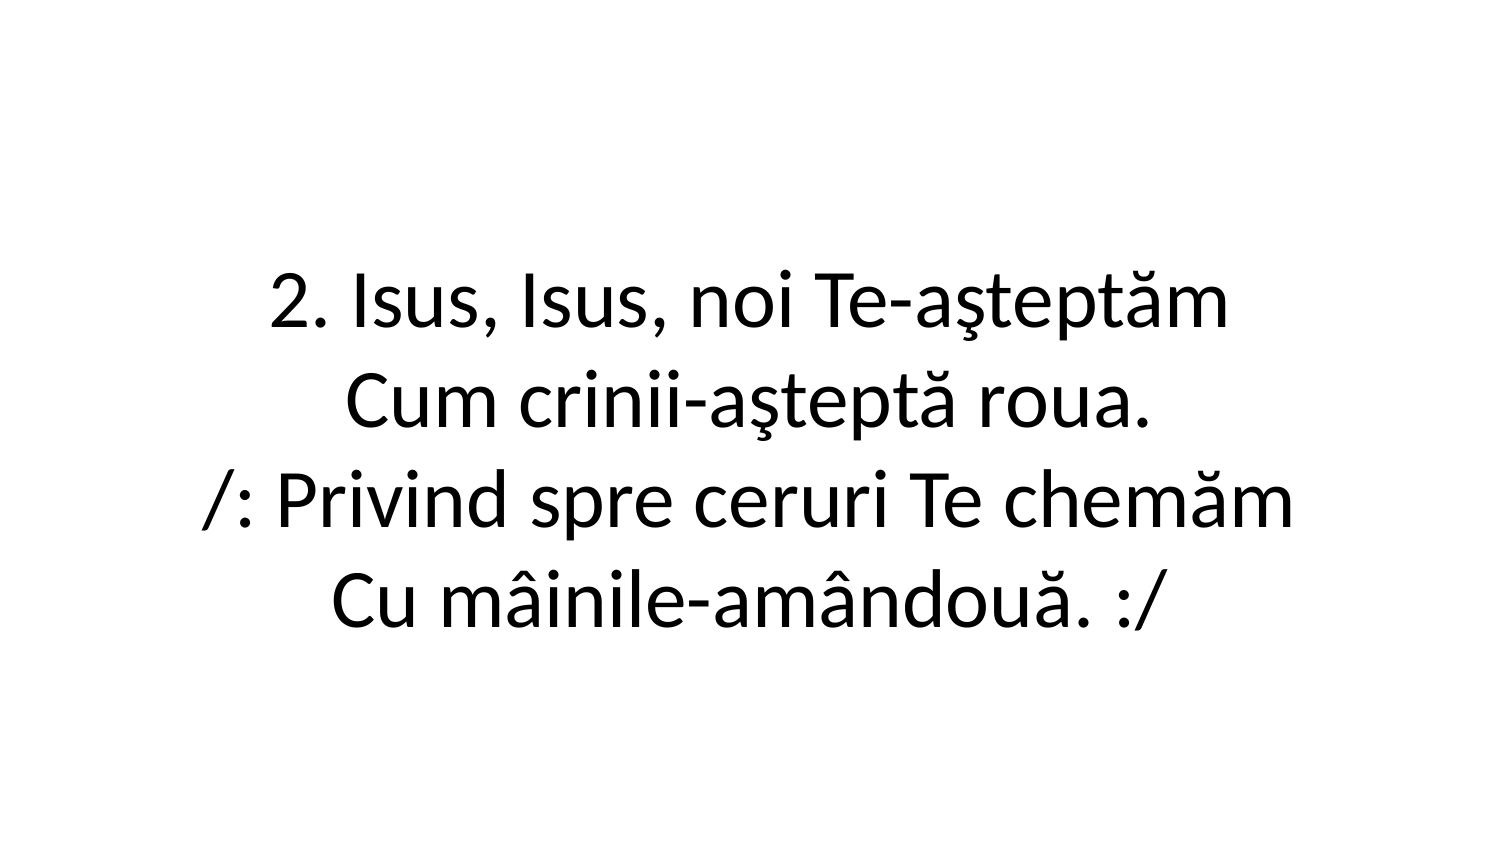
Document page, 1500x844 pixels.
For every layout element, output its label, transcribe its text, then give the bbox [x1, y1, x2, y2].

text_box 2. Isus, Isus, noi Te-aşteptăm Cum crinii-aşteptă roua. /: Privind spre ceruri Te chemăm Cu mâinile-amândouă. :/ [187, 192, 1313, 652]
